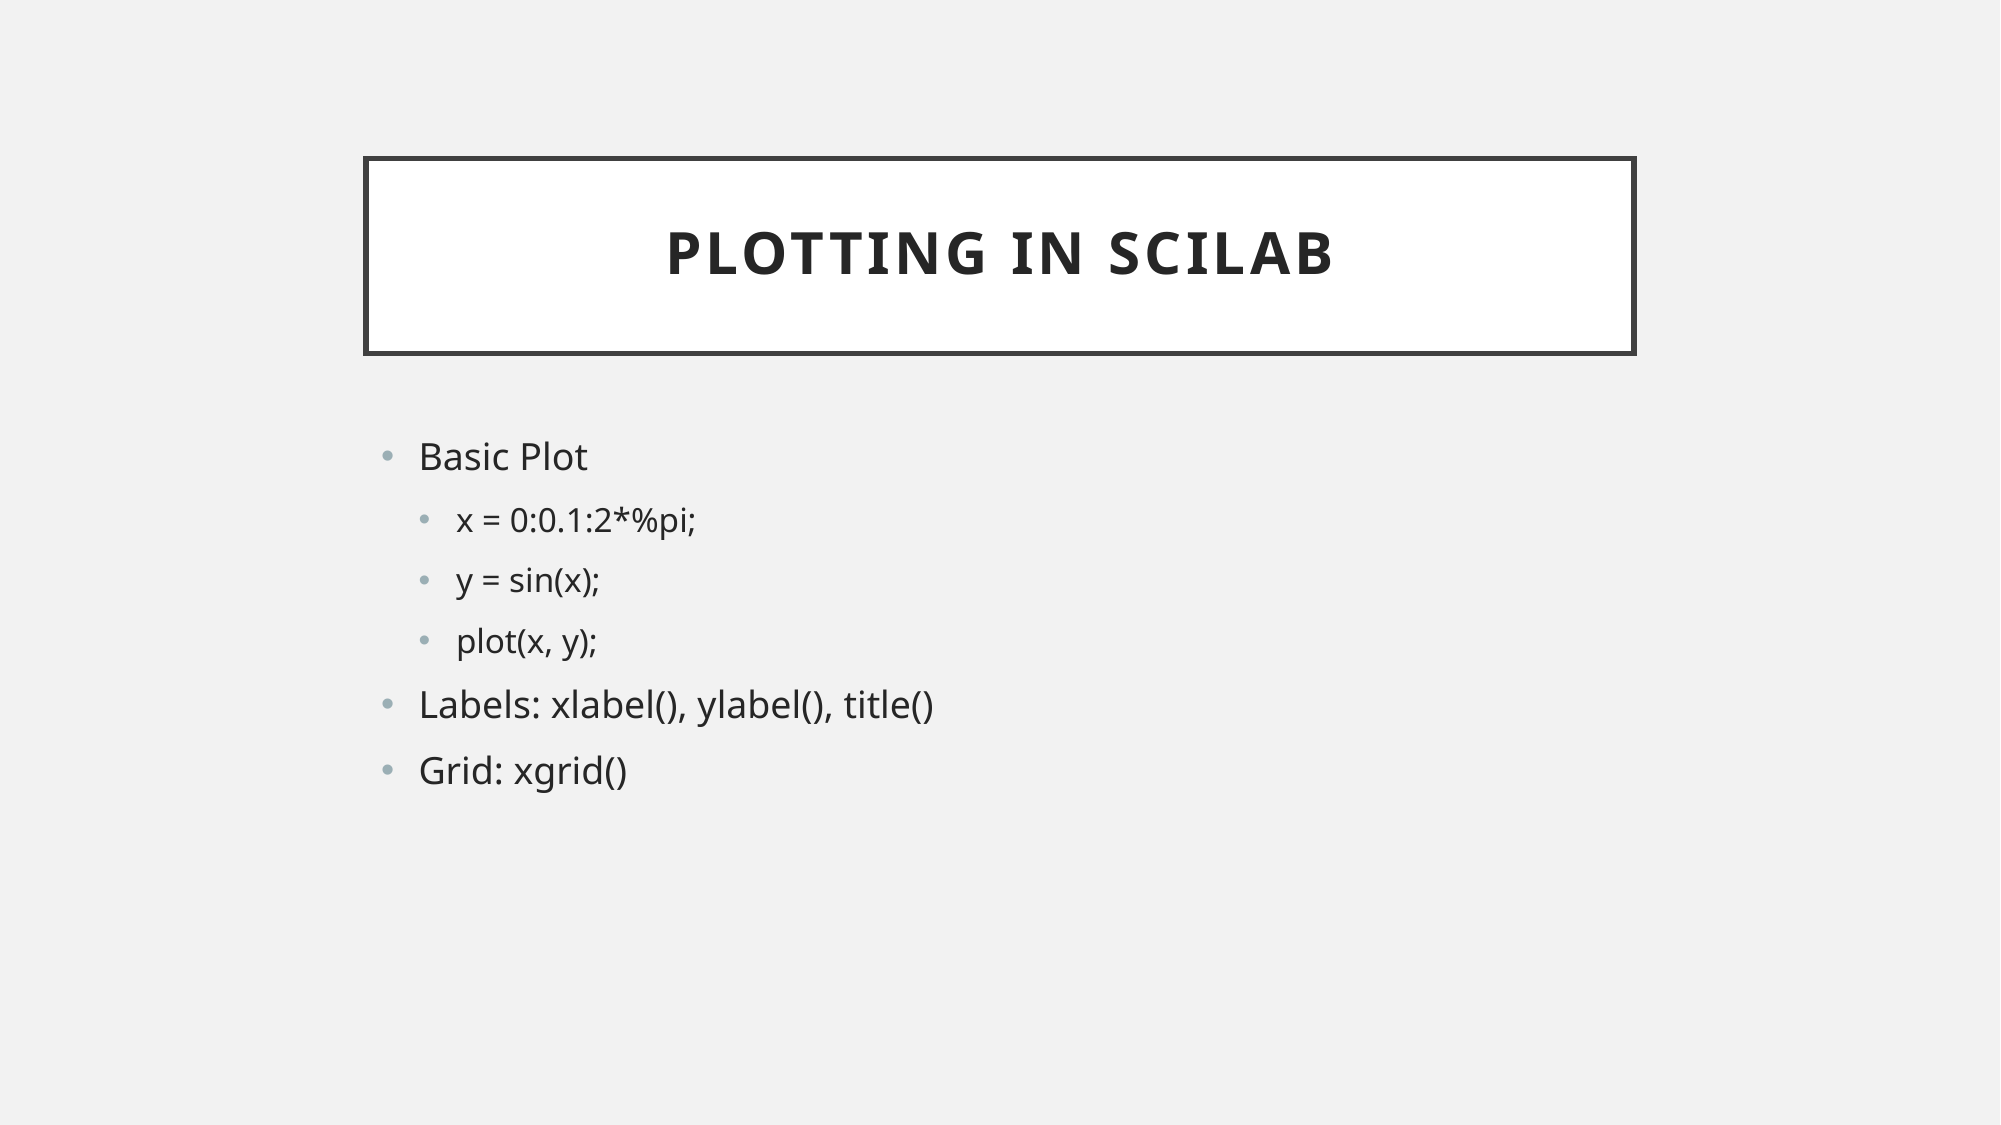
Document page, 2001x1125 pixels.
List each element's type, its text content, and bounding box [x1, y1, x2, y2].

title Plotting in Scilab [363, 156, 1637, 356]
list Basic Plot x = 0:0.1:2*%pi; y = sin(x); plot(x, y); Labels: xlabel(), ylabel(), title() Grid: xgrid() [366, 425, 1634, 967]
